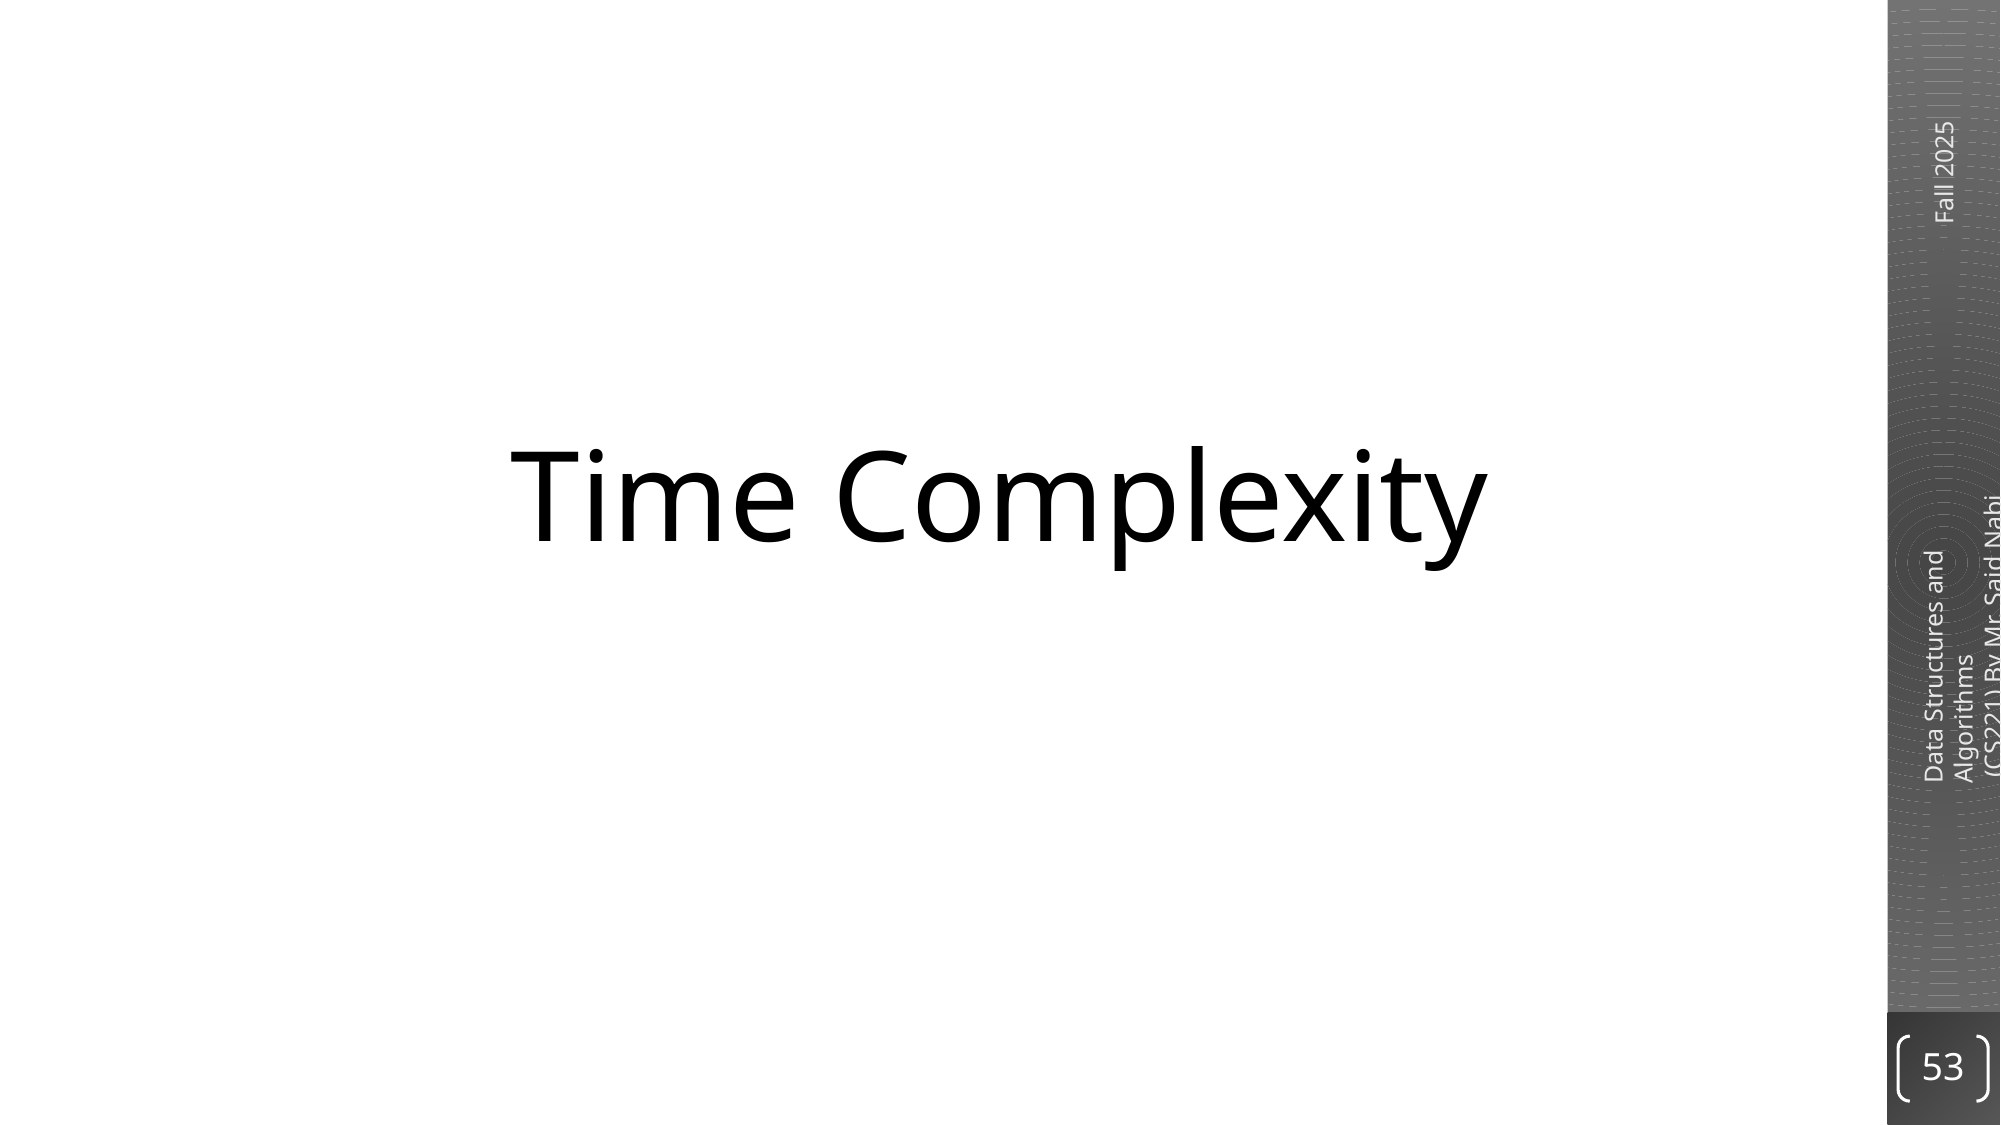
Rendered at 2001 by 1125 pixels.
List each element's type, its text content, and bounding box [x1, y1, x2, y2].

title Time Complexity [249, 184, 1750, 576]
